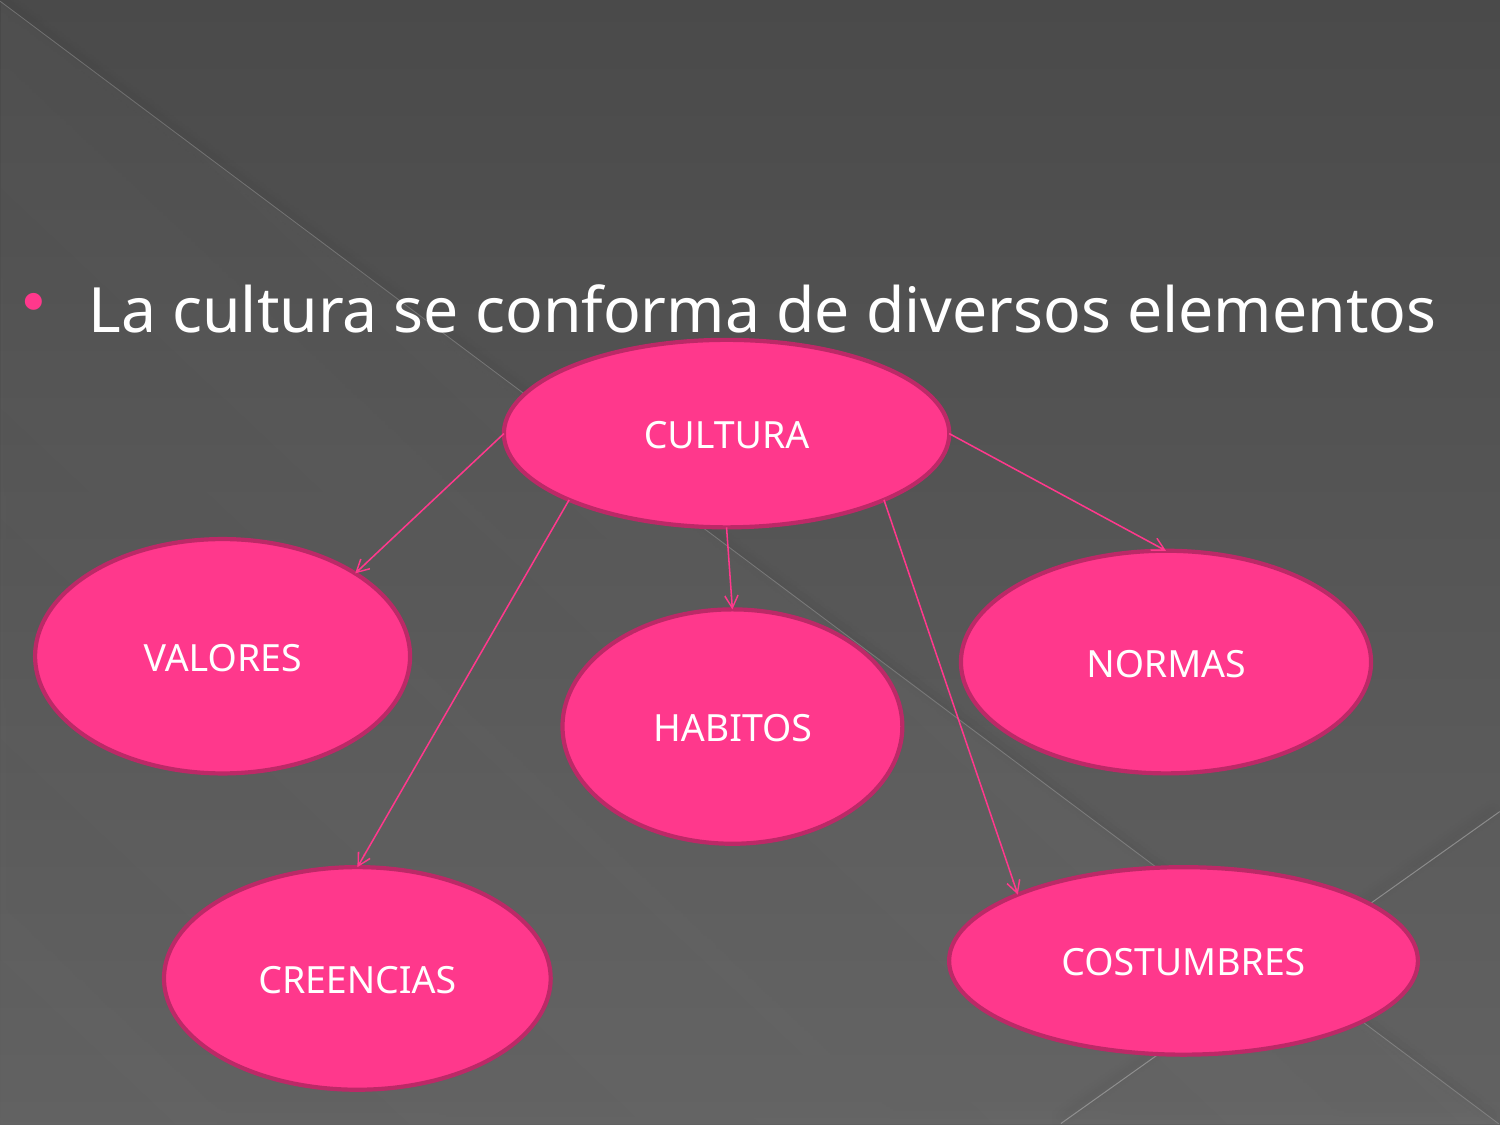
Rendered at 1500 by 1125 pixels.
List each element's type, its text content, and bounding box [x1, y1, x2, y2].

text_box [279, 577, 648, 790]
text_box HABITOS [586, 607, 895, 846]
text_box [688, 565, 771, 572]
text_box COSTUMBRES [947, 865, 1421, 1057]
text_box VALORES [32, 536, 343, 776]
text_box NORMAS [975, 548, 1374, 776]
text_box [354, 433, 505, 564]
text_box CREENCIAS [161, 865, 553, 1092]
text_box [753, 630, 1149, 765]
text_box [948, 433, 1167, 551]
list La cultura se conforma de diversos elementos [0, 262, 1500, 1125]
text_box CULTURA [503, 337, 950, 530]
